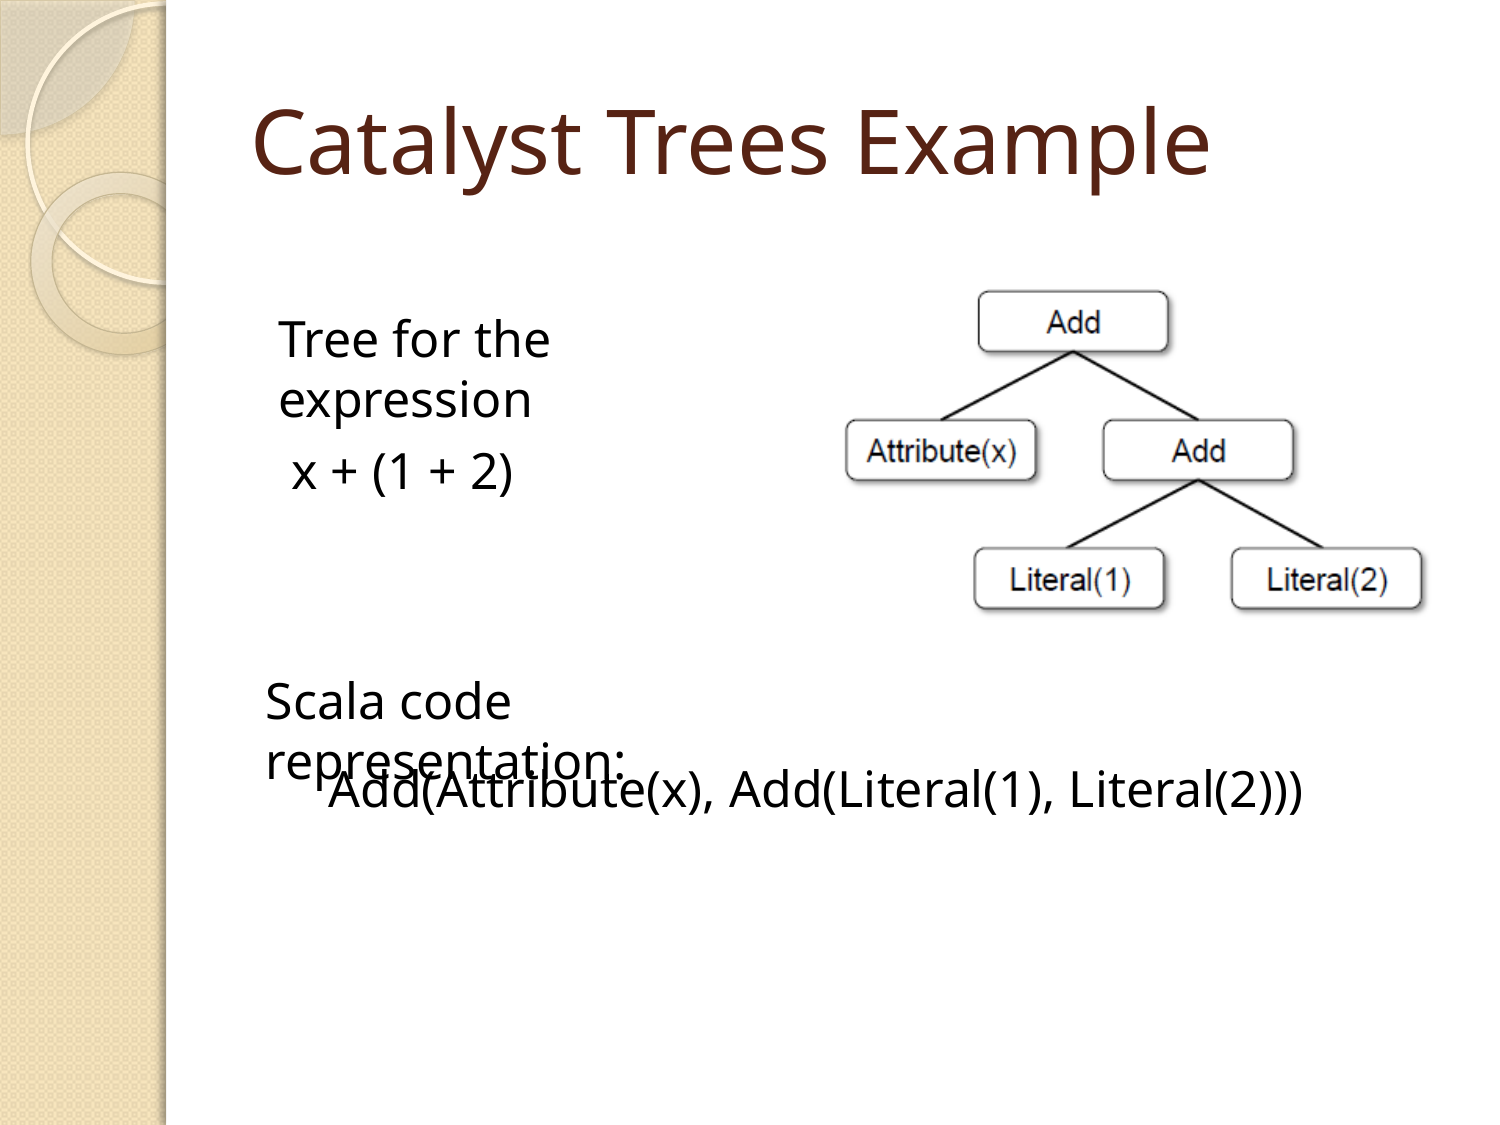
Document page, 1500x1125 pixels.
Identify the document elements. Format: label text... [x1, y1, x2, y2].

picture [799, 249, 1482, 646]
text_box Add(Attribute(x), Add(Literal(1), Literal(2))) [300, 749, 1348, 813]
title Catalyst Trees Example [235, 45, 1466, 233]
text_box Scala code representation: [237, 662, 824, 725]
text_box Tree for the expression x + (1 + 2) [249, 299, 776, 475]
